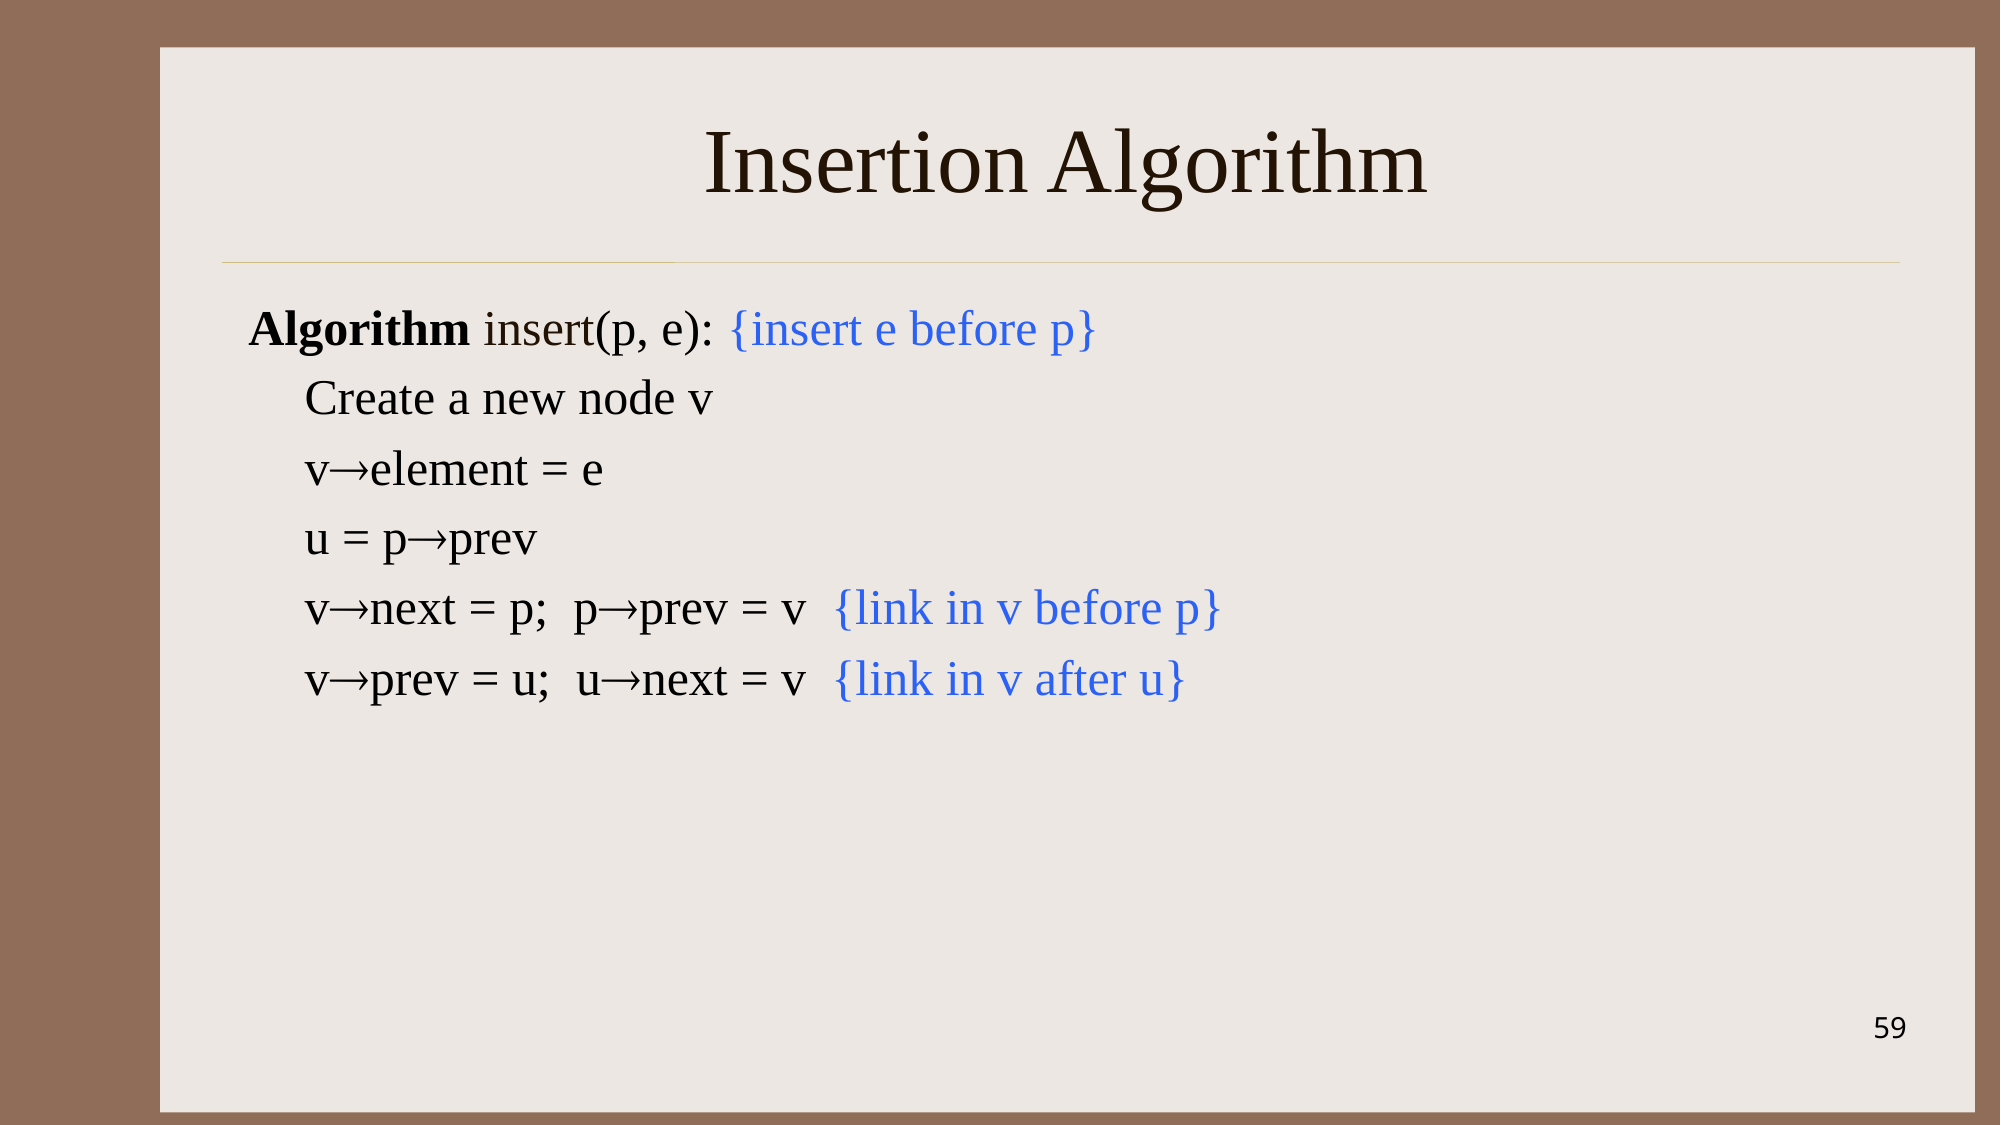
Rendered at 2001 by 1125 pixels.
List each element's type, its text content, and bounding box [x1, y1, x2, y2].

title Insertion Algorithm [233, 62, 1900, 250]
list Algorithm insert(p, e): {insert e before p} Create a new node v velement = e u = pprev vnext = p; pprev = v {link in v before p} vprev = u; unext = v {link in v after u} [233, 287, 1900, 963]
slide_number 59 [1505, 1001, 1922, 1077]
